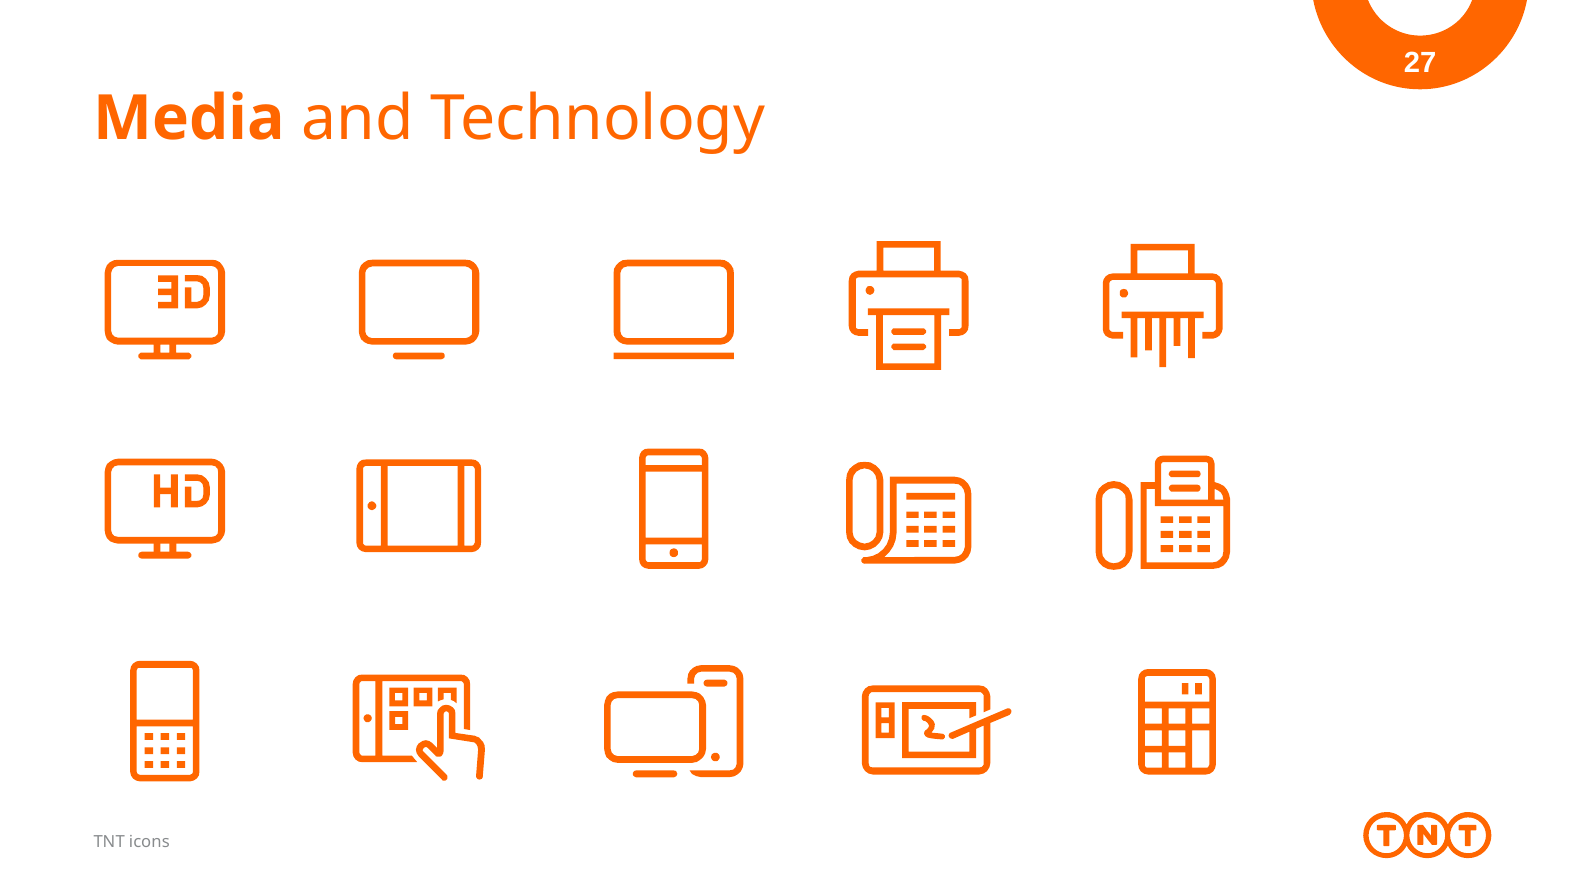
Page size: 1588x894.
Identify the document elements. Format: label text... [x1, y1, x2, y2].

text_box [129, 660, 200, 782]
title Media and Technology [93, 90, 1494, 241]
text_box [638, 448, 709, 570]
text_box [1102, 243, 1223, 368]
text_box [603, 664, 744, 778]
footer TNT icons [93, 830, 1338, 880]
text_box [1095, 455, 1231, 571]
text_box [104, 259, 226, 360]
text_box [861, 685, 1012, 775]
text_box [358, 259, 480, 360]
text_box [613, 259, 735, 360]
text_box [352, 674, 486, 781]
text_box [104, 458, 226, 559]
slide_number 27 [1313, 15, 1528, 79]
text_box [845, 461, 972, 565]
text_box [848, 240, 969, 371]
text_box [1137, 668, 1217, 775]
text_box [356, 459, 482, 553]
